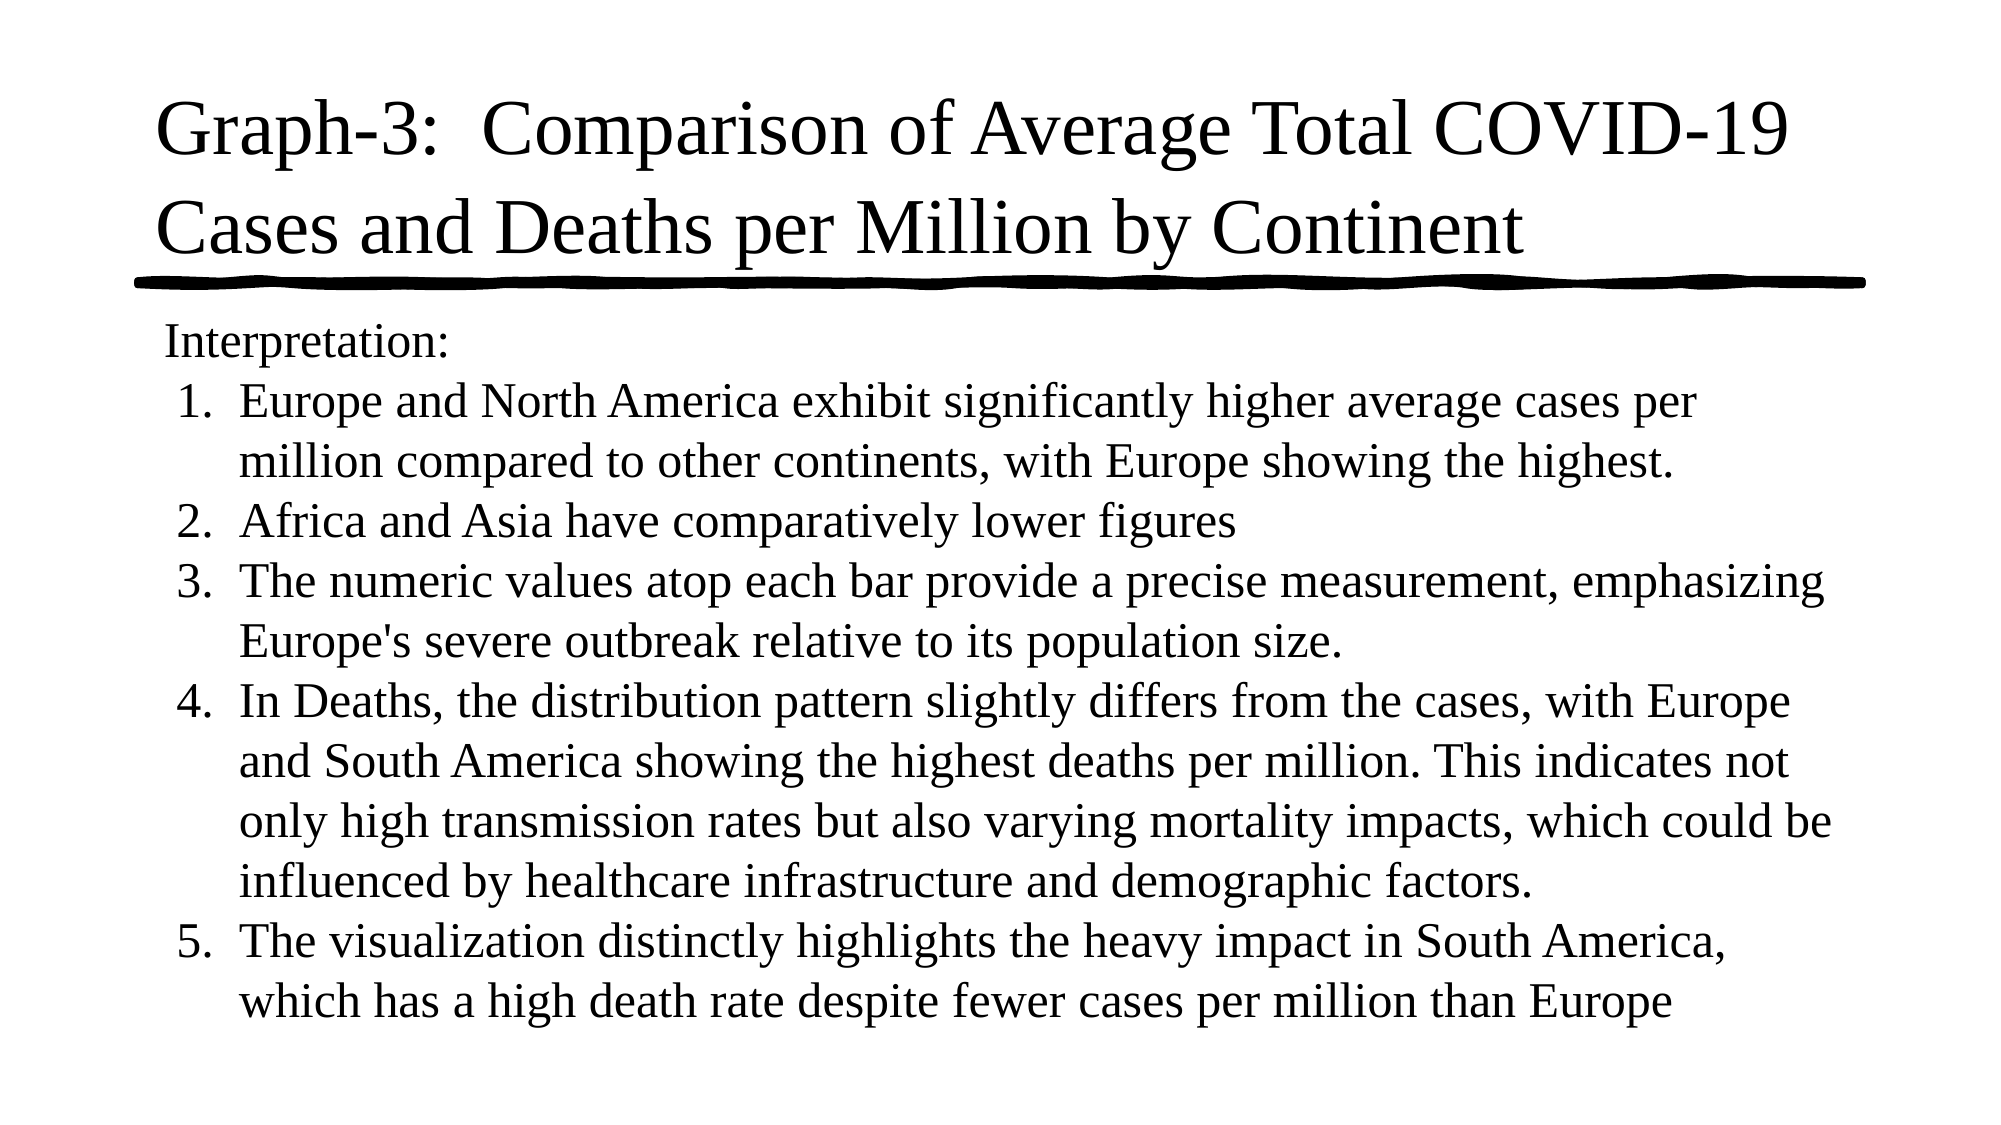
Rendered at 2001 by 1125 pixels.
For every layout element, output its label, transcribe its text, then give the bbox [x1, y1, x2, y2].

title Graph-3: Comparison of Average Total COVID-19 Cases and Deaths per Million by Continent [137, 59, 1863, 278]
text_box Interpretation: Europe and North America exhibit significantly higher average cases per million compared to other continents, with Europe showing the highest. Africa and Asia have comparatively lower figures The numeric values atop each bar provide a precise measurement, emphasizing Europe's severe outbreak relative to its population size. In Deaths, the distribution pattern slightly differs from the cases, with Europe and South America showing the highest deaths per million. This indicates not only high transmission rates but also varying mortality impacts, which could be influenced by healthcare infrastructure and demographic factors. The visualization distinctly highlights the heavy impact in South America, which has a high death rate despite fewer cases per million than Europe [148, 292, 1863, 1125]
